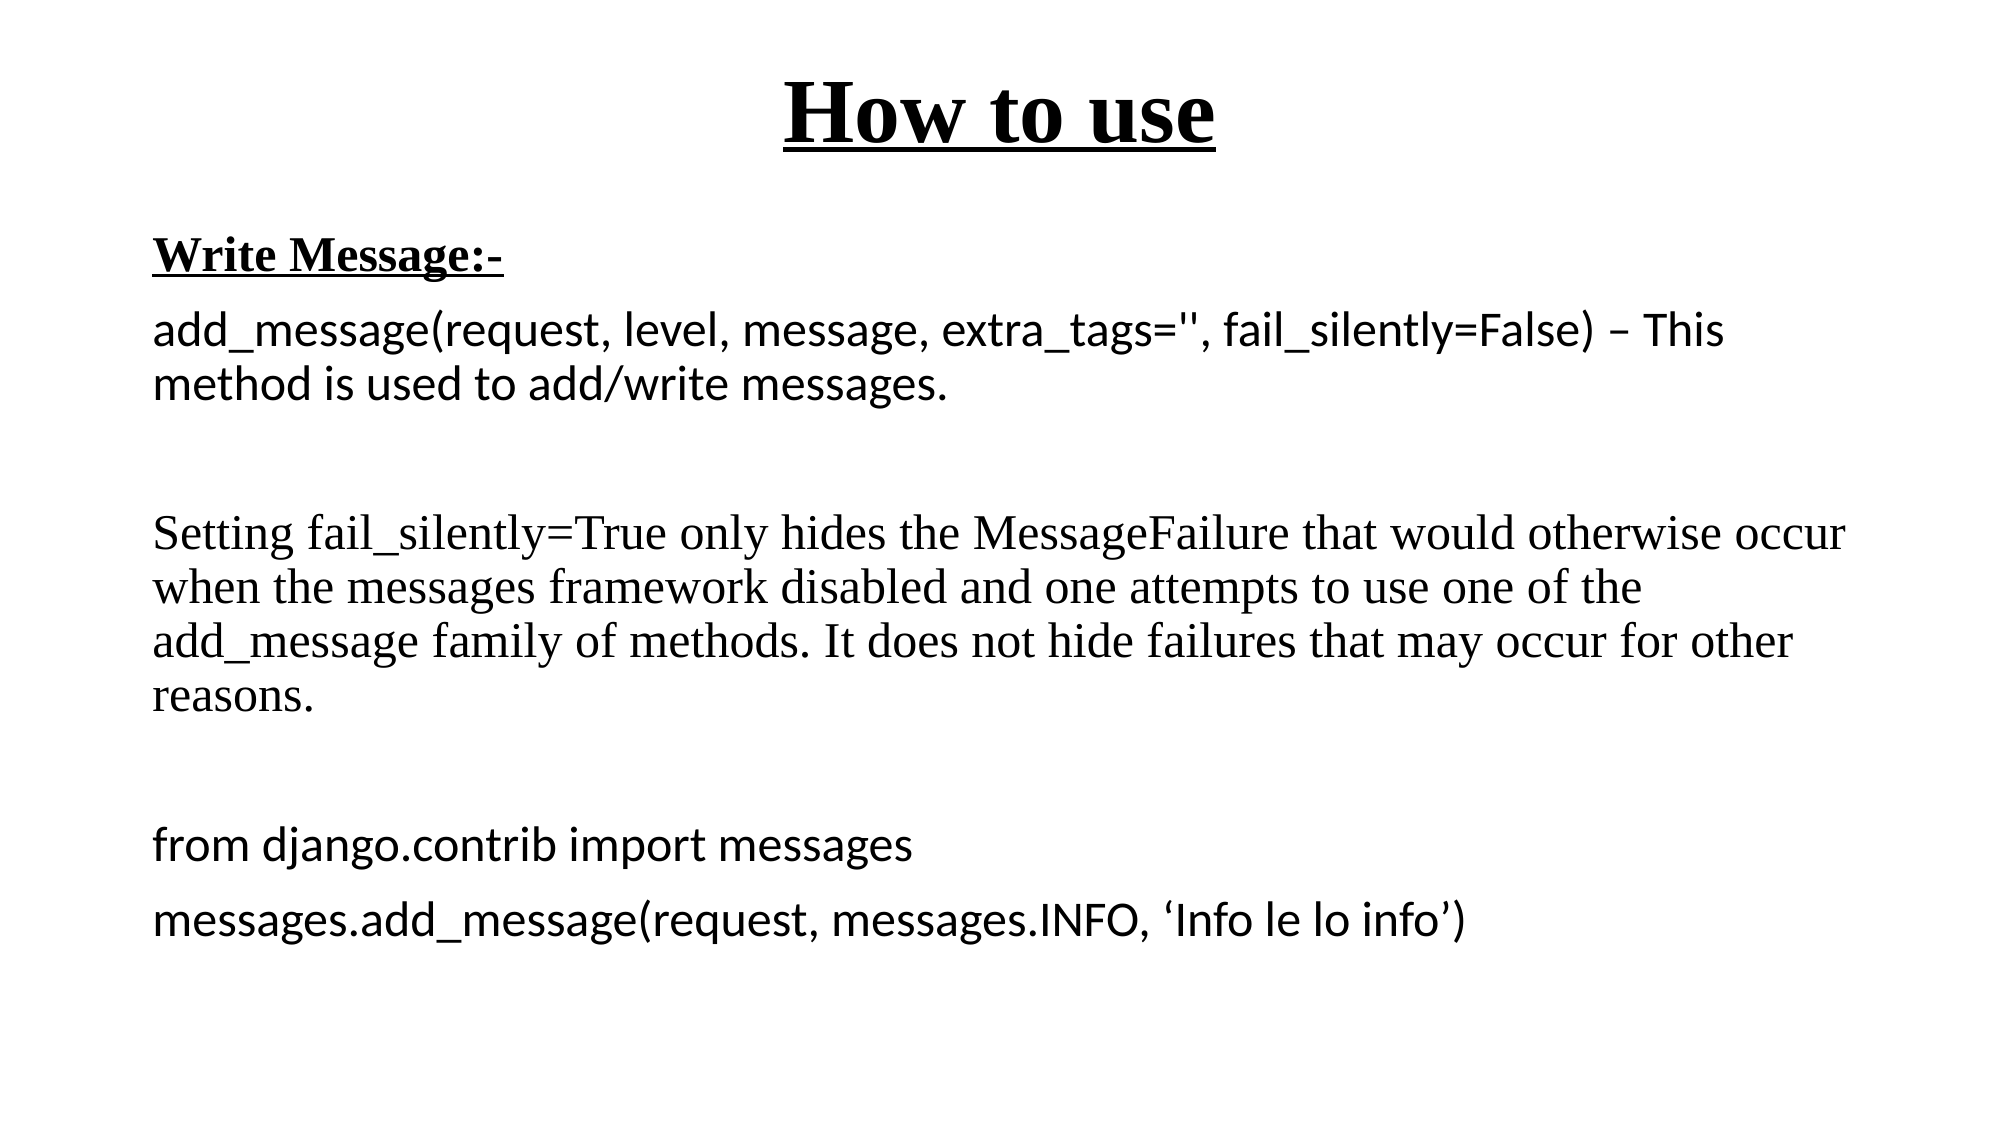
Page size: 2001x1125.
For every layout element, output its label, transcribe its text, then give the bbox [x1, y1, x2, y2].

list Write Message:- add_message(request, level, message, extra_tags='', fail_silently=False) – This method is used to add/write messages. Setting fail_silently=True only hides the MessageFailure that would otherwise occur when the messages framework disabled and one attempts to use one of the add_message family of methods. It does not hide failures that may occur for other reasons. from django.contrib import messages messages.add_message(request, messages.INFO, ‘Info le lo info’) [137, 220, 1863, 1052]
title How to use [137, 3, 1863, 220]
